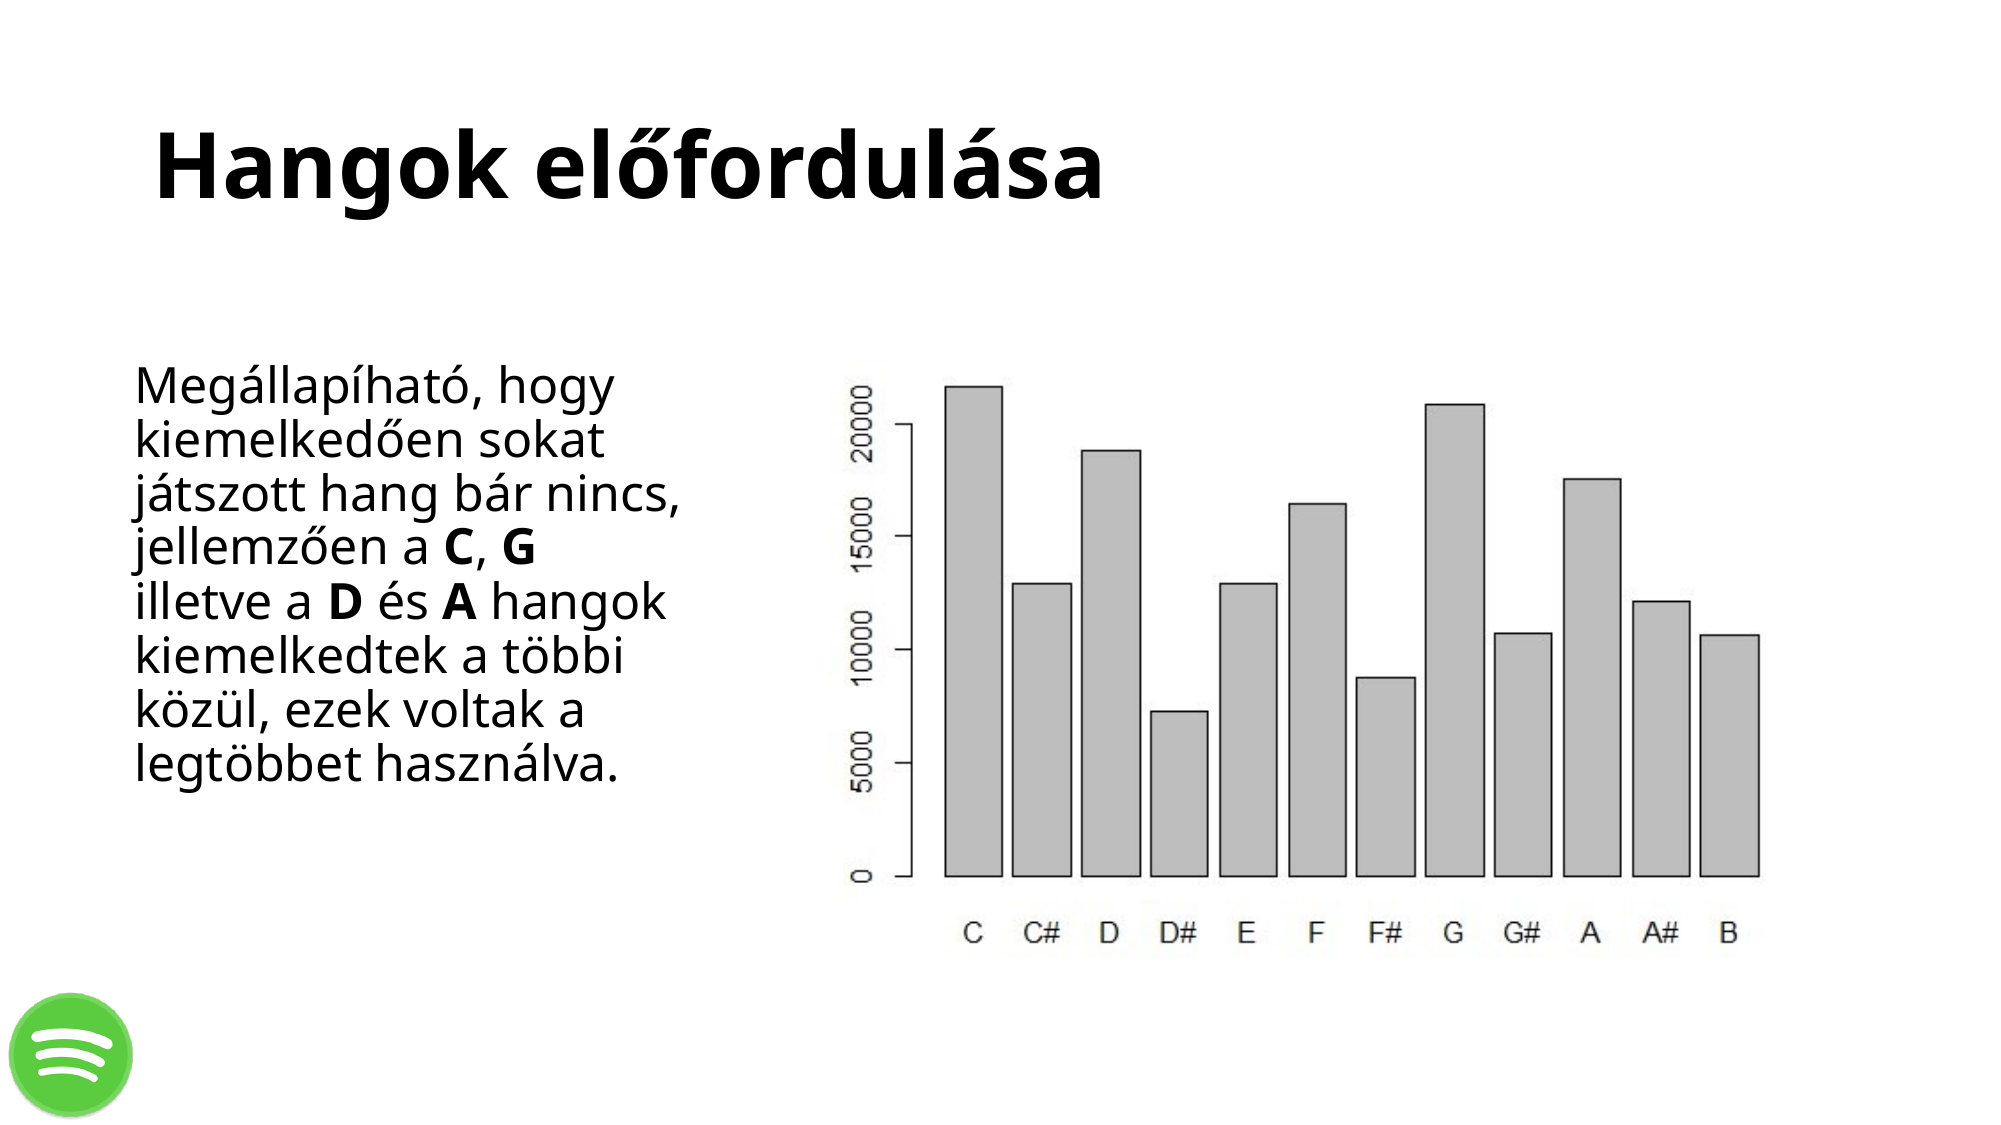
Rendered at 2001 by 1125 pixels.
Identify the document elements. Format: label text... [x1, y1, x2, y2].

picture [773, 248, 1863, 1055]
list Megállapíható, hogy kiemelkedően sokat játszott hang bár nincs, jellemzően a C, G illetve a D és A hangok kiemelkedtek a többi közül, ezek voltak a legtöbbet használva. [119, 352, 705, 952]
title Hangok előfordulása [137, 59, 1863, 278]
picture [0, 984, 141, 1125]
